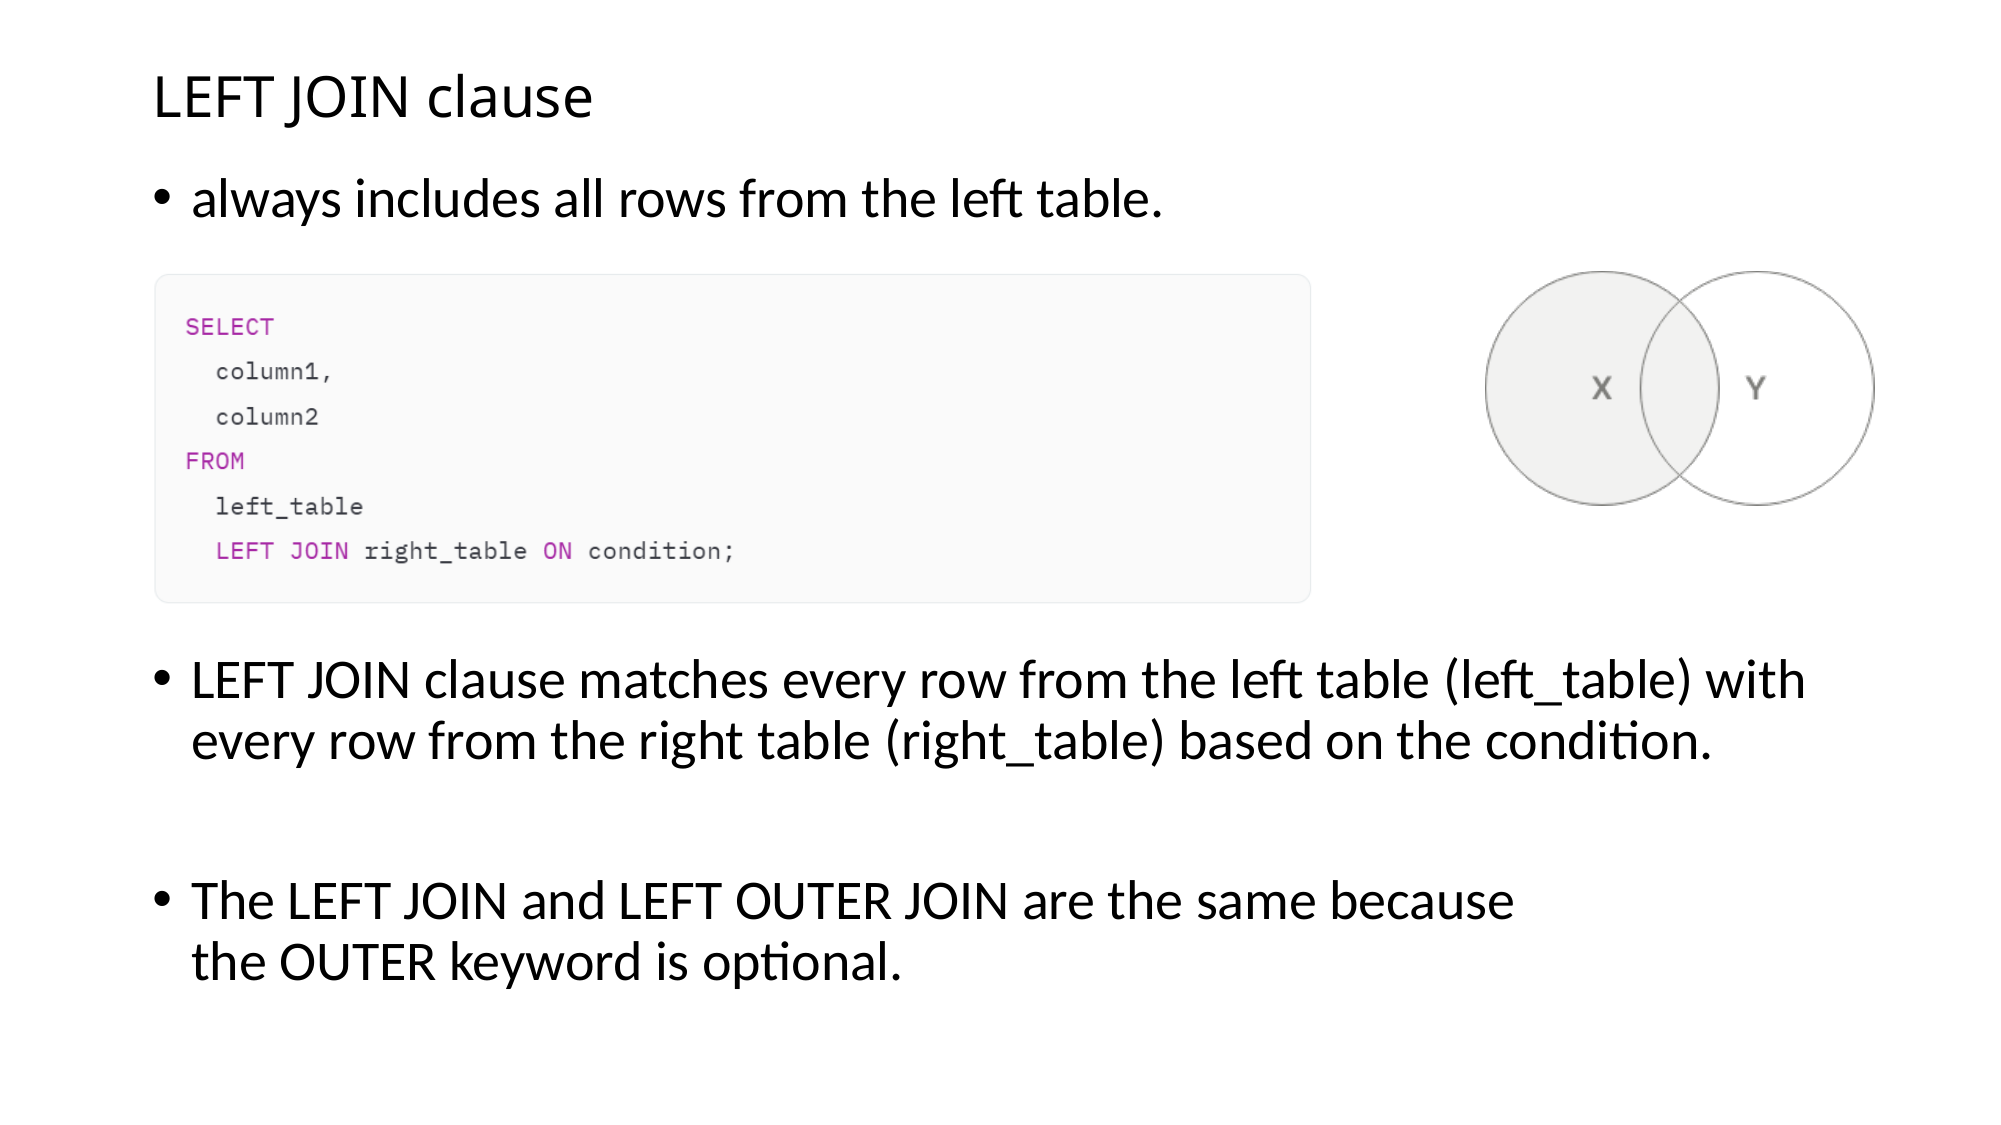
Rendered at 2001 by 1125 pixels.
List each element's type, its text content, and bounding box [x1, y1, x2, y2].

title LEFT JOIN clause [137, 59, 1863, 161]
list always includes all rows from the left table. LEFT JOIN clause matches every row from the left table (left_table) with every row from the right table (right_table) based on the condition. The LEFT JOIN and LEFT OUTER JOIN are the same because the OUTER keyword is optional. [137, 161, 1863, 1014]
picture [149, 254, 1330, 610]
picture [1485, 271, 1875, 507]
